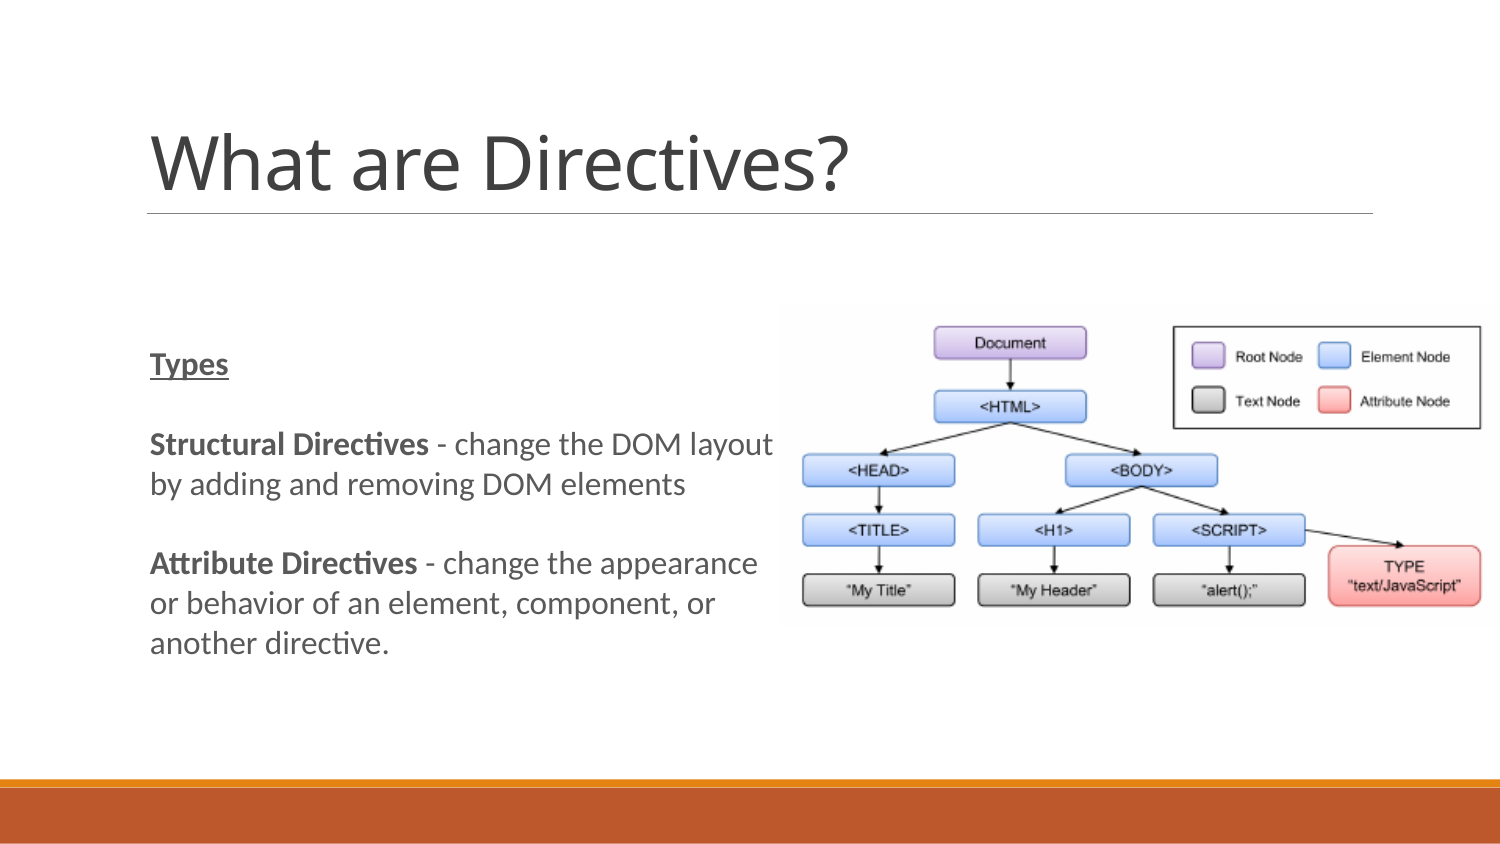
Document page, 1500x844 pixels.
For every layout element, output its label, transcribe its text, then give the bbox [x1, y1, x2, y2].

picture [779, 283, 1500, 644]
text_box Types Structural Directives - change the DOM layout by adding and removing DOM elements Attribute Directives - change the appearance or behavior of an element, component, or another directive. [134, 334, 795, 669]
title What are Directives? [135, 35, 1373, 214]
